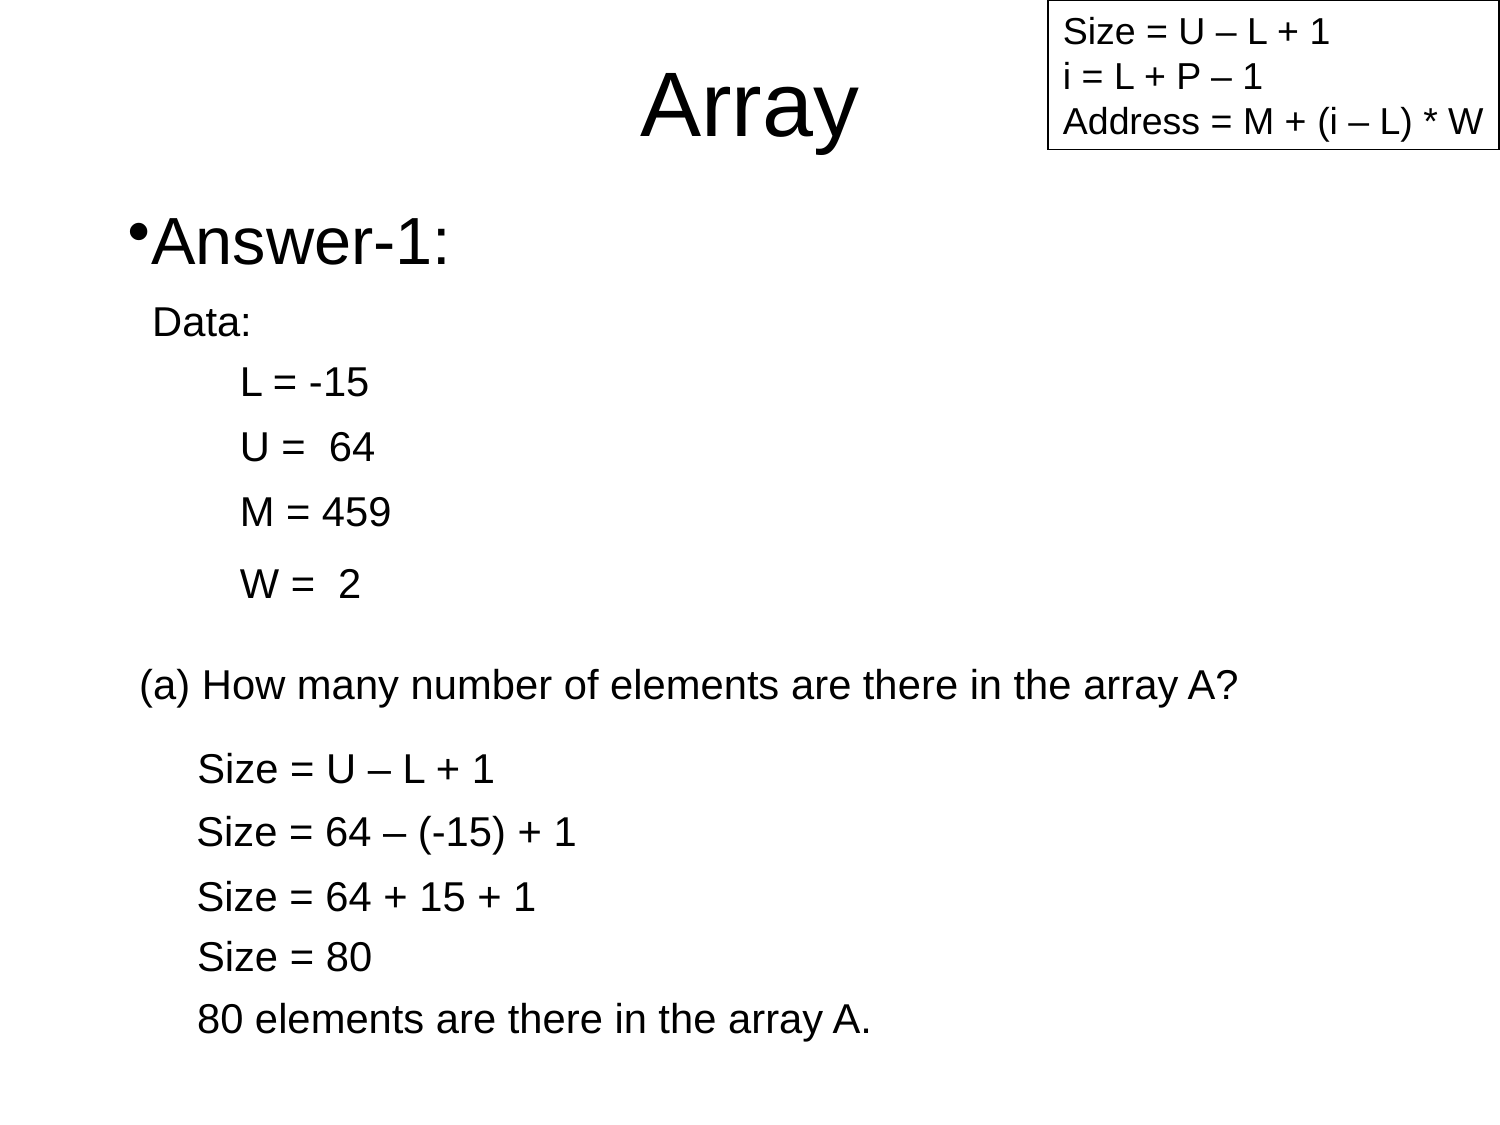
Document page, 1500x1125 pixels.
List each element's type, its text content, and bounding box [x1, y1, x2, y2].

text_box L = -15 [224, 347, 388, 463]
text_box W = 2 [225, 549, 400, 615]
title Array [112, 37, 1388, 163]
subtitle Answer-1: [112, 199, 1376, 288]
text_box Size = U – L + 1 i = L + P – 1 Address = M + (i – L) * W [1048, 0, 1500, 150]
text_box U = 64 [225, 412, 413, 477]
text_box Data: [137, 287, 275, 353]
text_box 80 elements are there in the array A. [182, 984, 888, 1050]
text_box (a) How many number of elements are there in the array A? [124, 650, 1255, 715]
text_box Size = 64 – (-15) + 1 [181, 797, 592, 863]
text_box M = 459 [224, 477, 438, 543]
text_box Size = 80 [182, 922, 388, 984]
text_box Size = 64 + 15 + 1 [181, 862, 552, 928]
text_box Size = U – L + 1 [182, 734, 511, 797]
